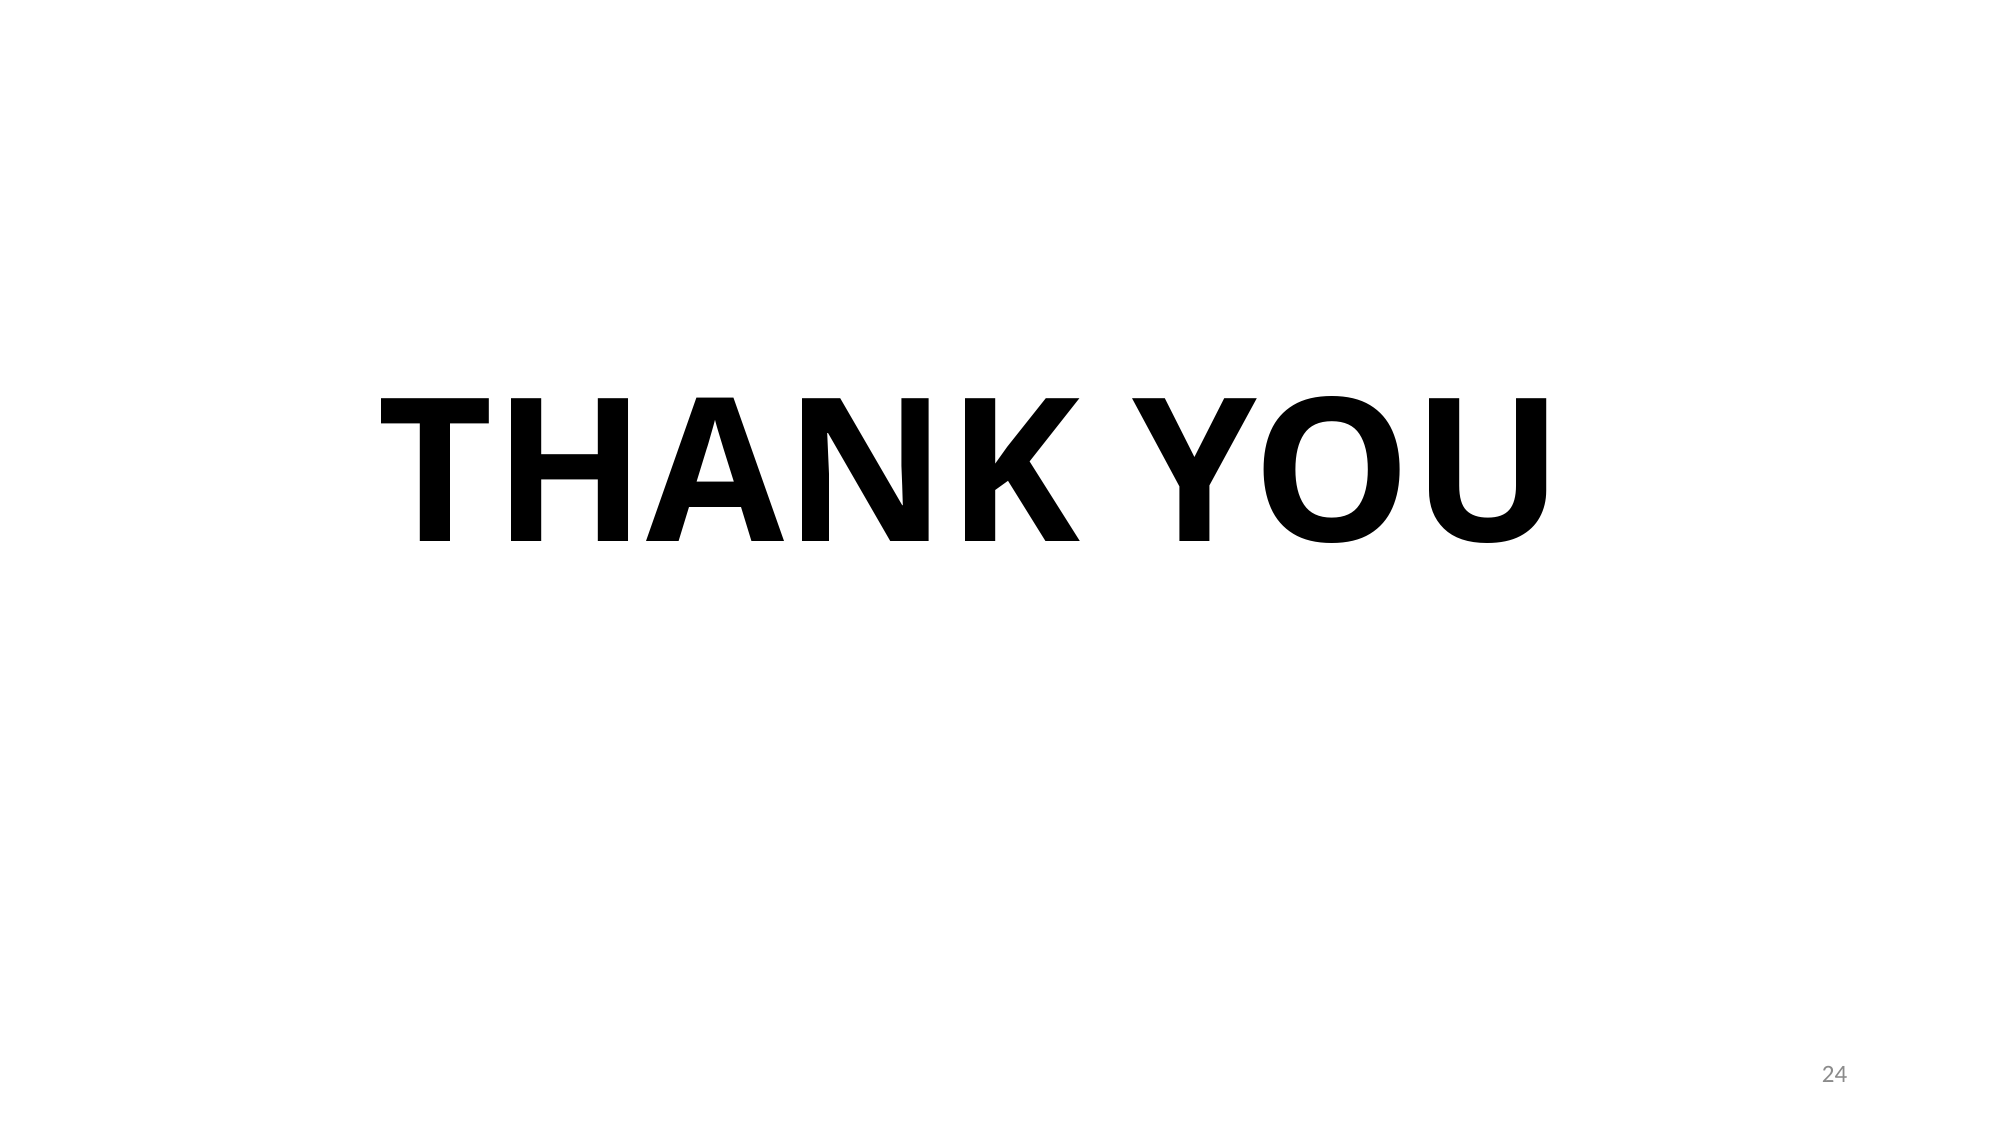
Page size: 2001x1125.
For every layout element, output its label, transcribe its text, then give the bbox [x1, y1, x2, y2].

slide_number 24 [1412, 1042, 1863, 1103]
list THANK YOU [124, 361, 1850, 990]
